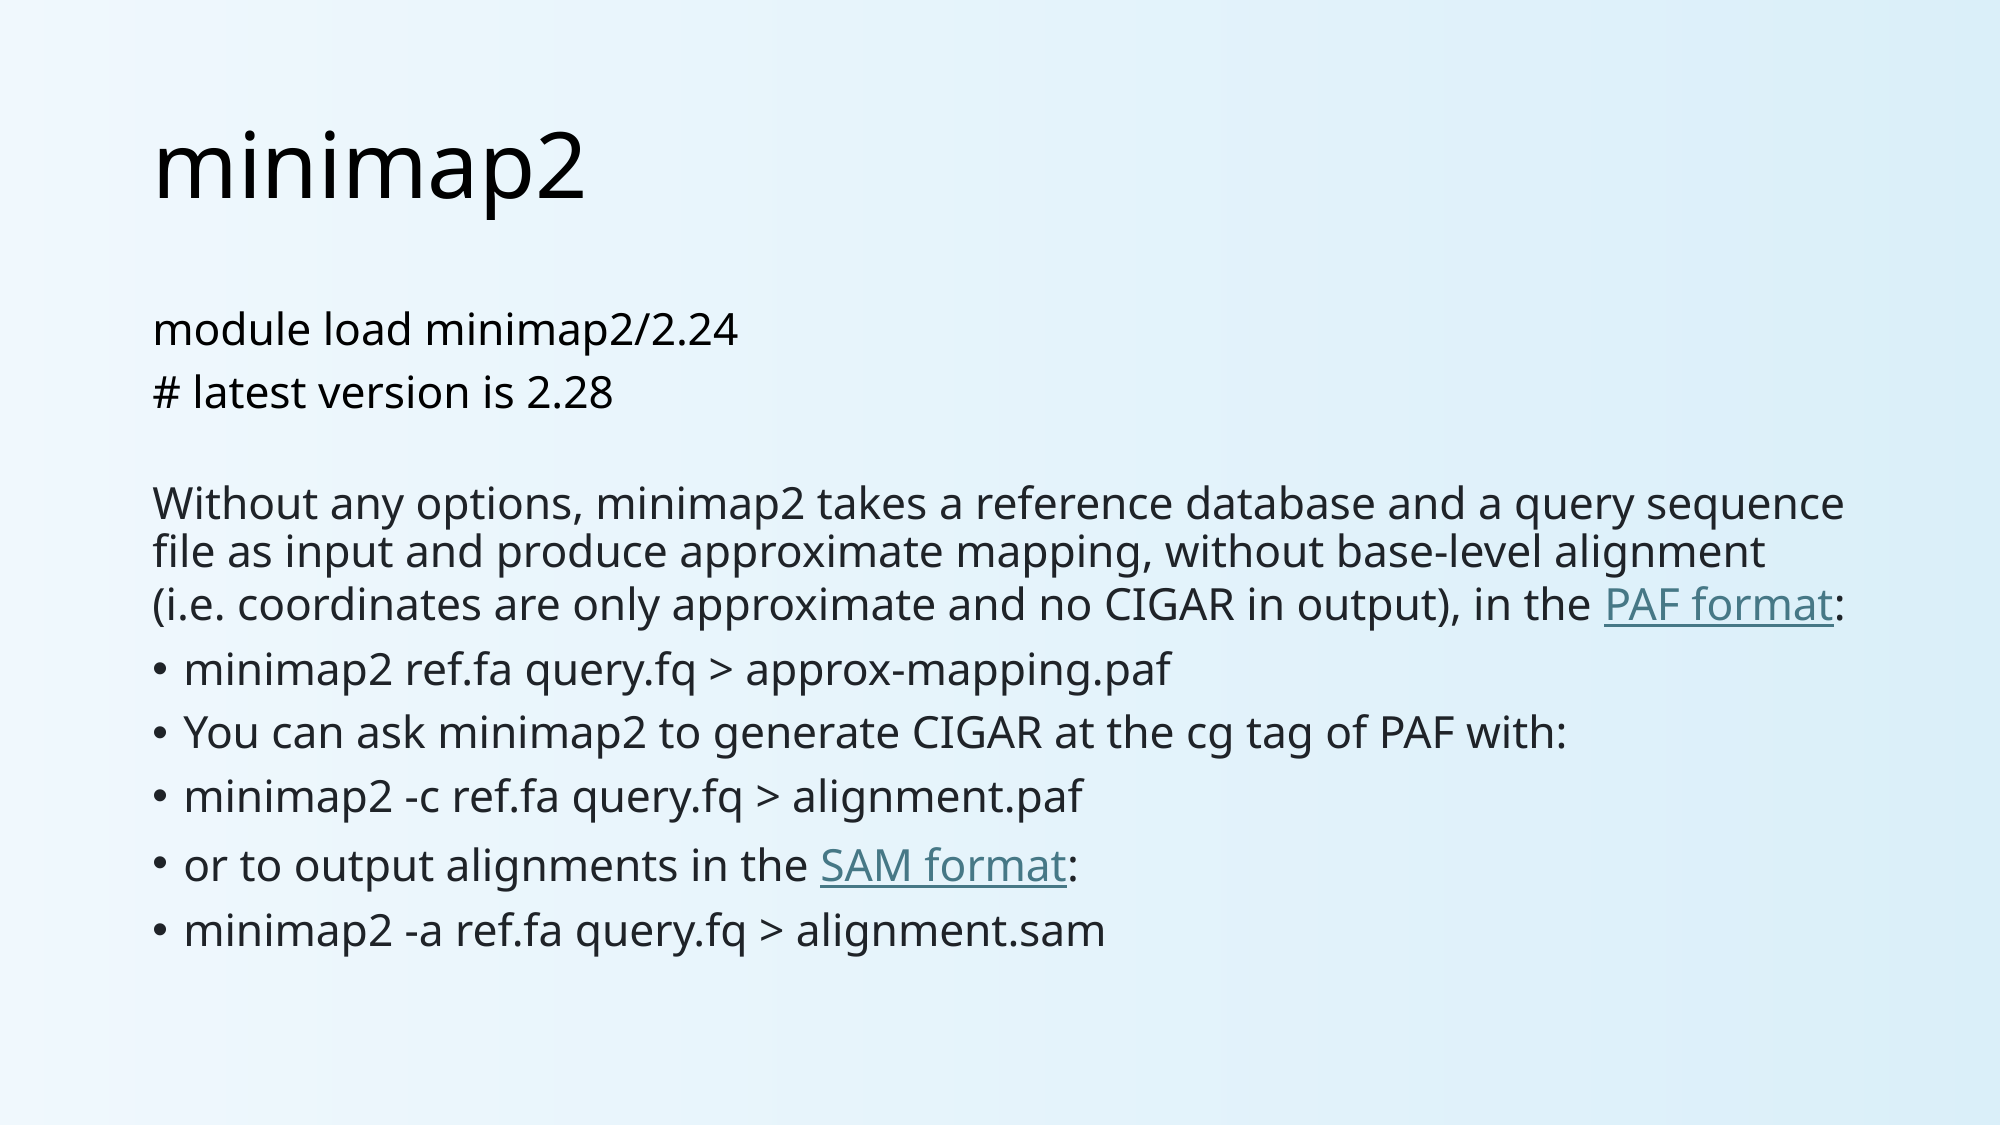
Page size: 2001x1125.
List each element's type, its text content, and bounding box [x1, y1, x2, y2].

list module load minimap2/2.24 # latest version is 2.28 Without any options, minimap2 takes a reference database and a query sequence file as input and produce approximate mapping, without base-level alignment (i.e. coordinates are only approximate and no CIGAR in output), in the PAF format: minimap2 ref.fa query.fq > approx-mapping.paf You can ask minimap2 to generate CIGAR at the cg tag of PAF with: minimap2 -c ref.fa query.fq > alignment.paf or to output alignments in the SAM format: minimap2 -a ref.fa query.fq > alignment.sam [137, 299, 1863, 1014]
title minimap2 [137, 59, 1863, 278]
